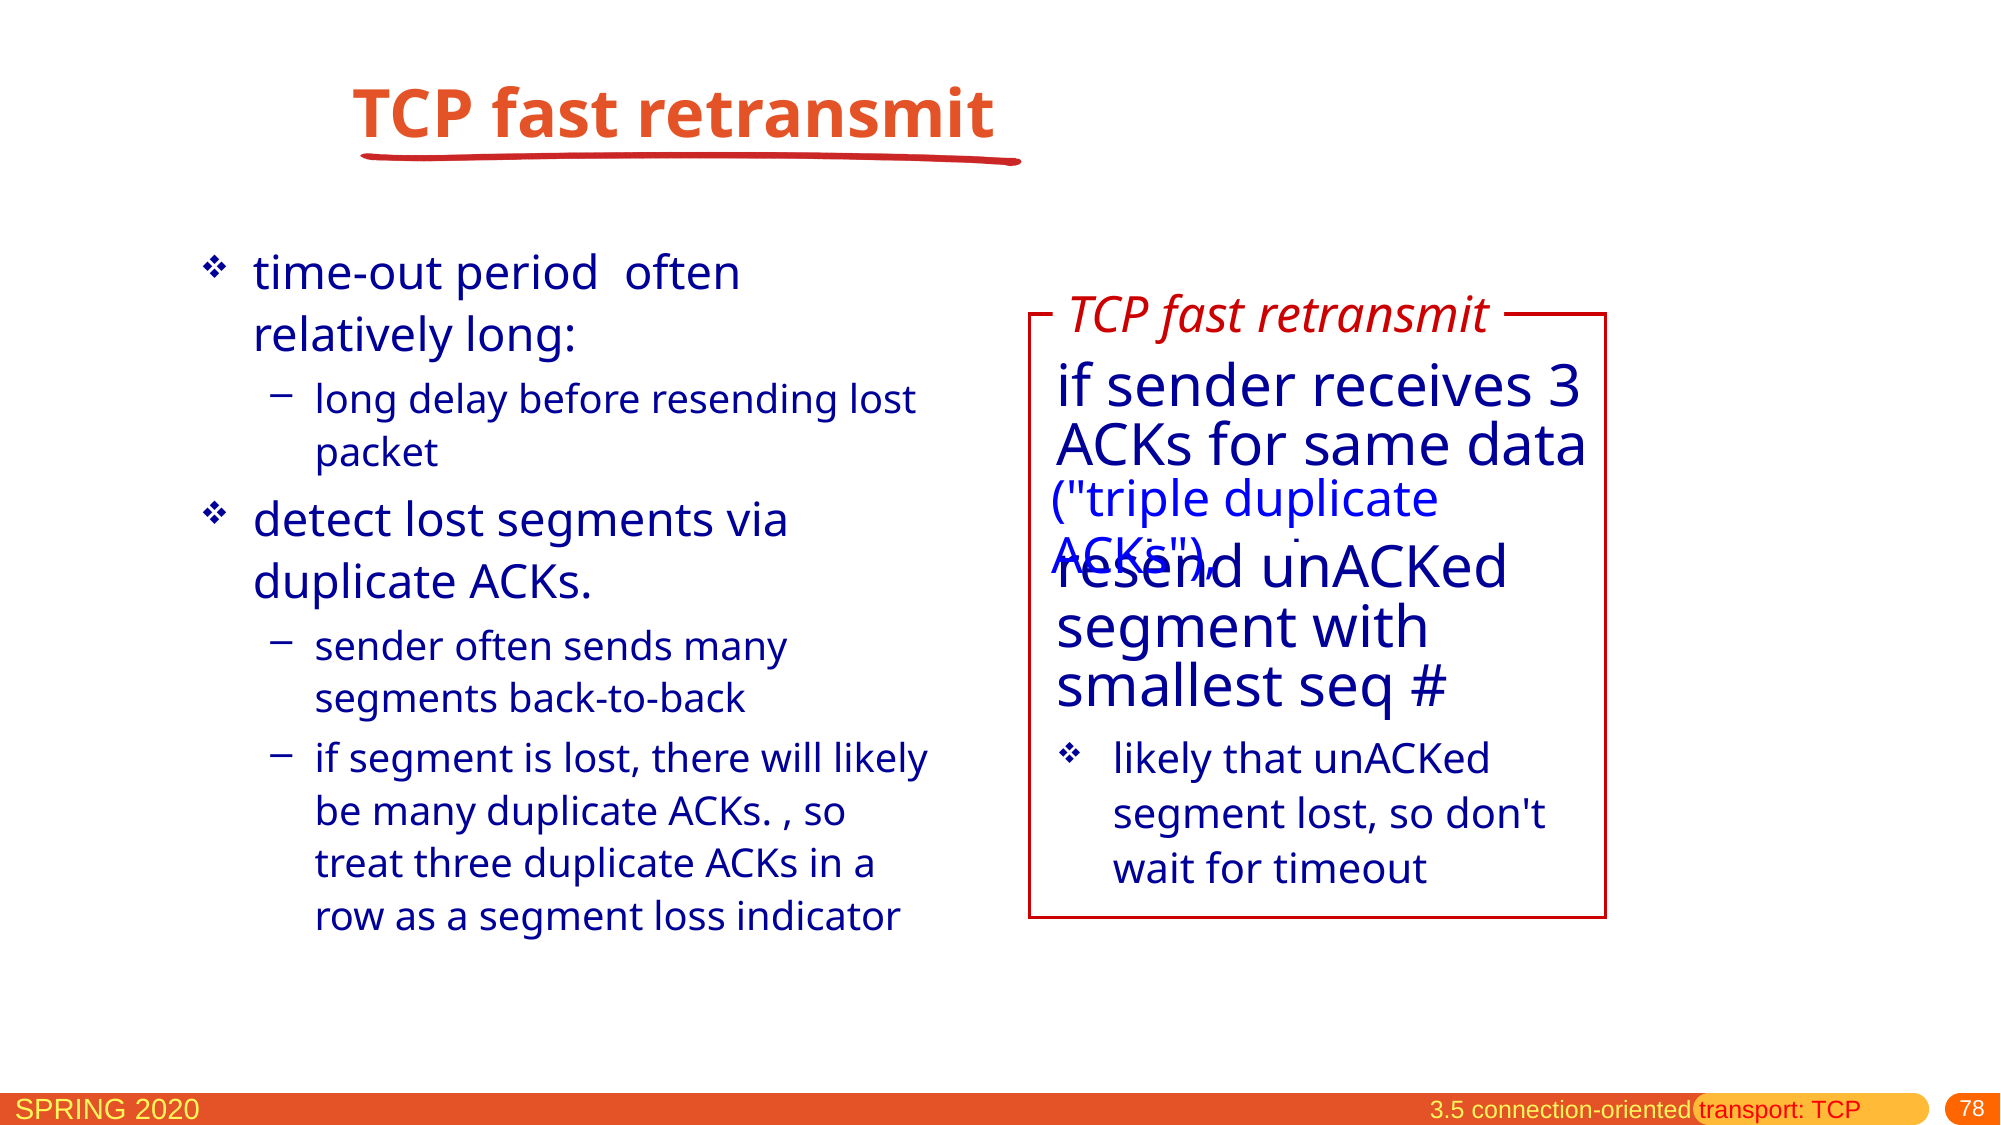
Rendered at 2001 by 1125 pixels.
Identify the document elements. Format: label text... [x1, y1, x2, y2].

text_box [1029, 313, 1606, 918]
text_box if sender receives 3 ACKs for same data ("triple duplicate resend unACKed segment with smallest seq # likely that unACKed segment lost, so don't wait for timeout [1041, 351, 1628, 977]
text_box ("triple duplicate ACKs"), [1036, 467, 1596, 539]
text_box 3.5 connection-oriented transport: TCP [1414, 1086, 1882, 1125]
list time-out period often relatively long: long delay before resending lost packet detect lost segments via duplicate ACKs. sender often sends many segments back-to-back if segment is lost, there will likely be many duplicate ACKs. , so treat three duplicate ACKs in a row as a segment loss indicator [184, 229, 956, 992]
picture [357, 147, 1030, 171]
text_box TCP fast retransmit [1052, 275, 1505, 351]
title TCP fast retransmit [337, 36, 1165, 185]
